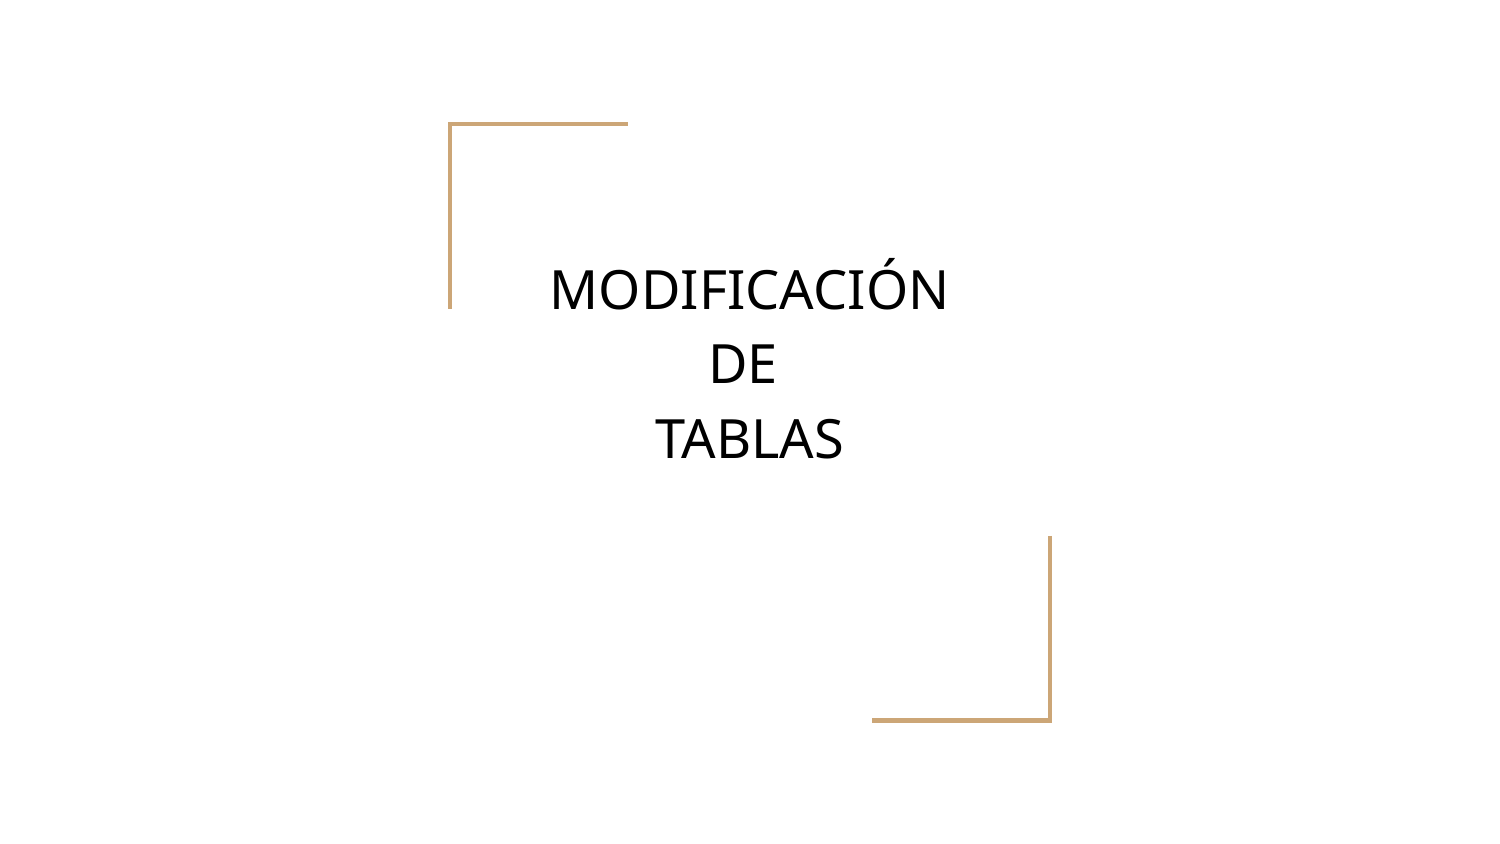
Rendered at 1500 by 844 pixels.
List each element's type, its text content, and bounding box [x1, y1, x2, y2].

title MODIFICACIÓN DE TABLAS [499, 236, 1001, 490]
